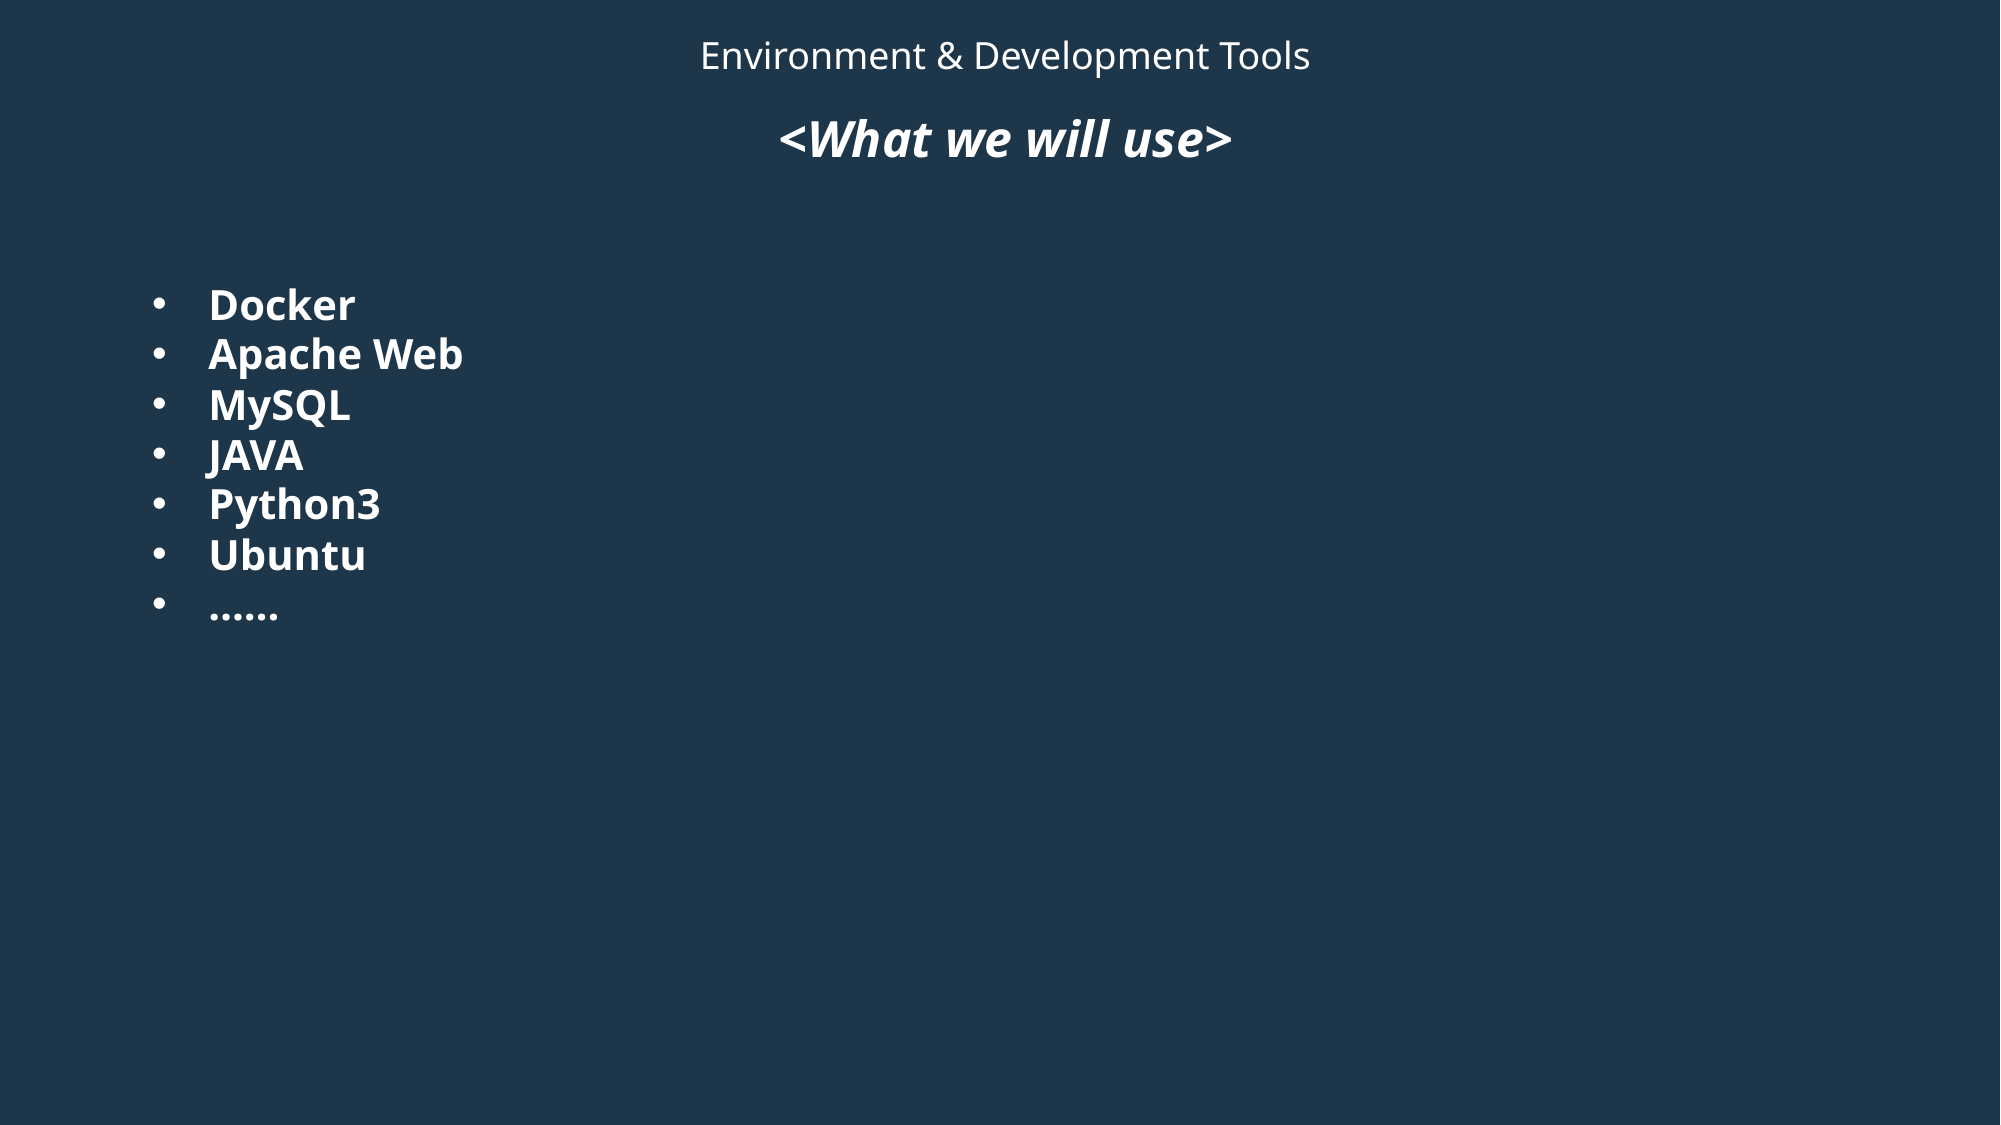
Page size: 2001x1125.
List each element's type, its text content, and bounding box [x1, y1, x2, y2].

text_box Environment & Development Tools <What we will use> [552, 2, 1459, 175]
text_box Docker Apache Web MySQL JAVA Python3 Ubuntu …… [137, 270, 804, 686]
